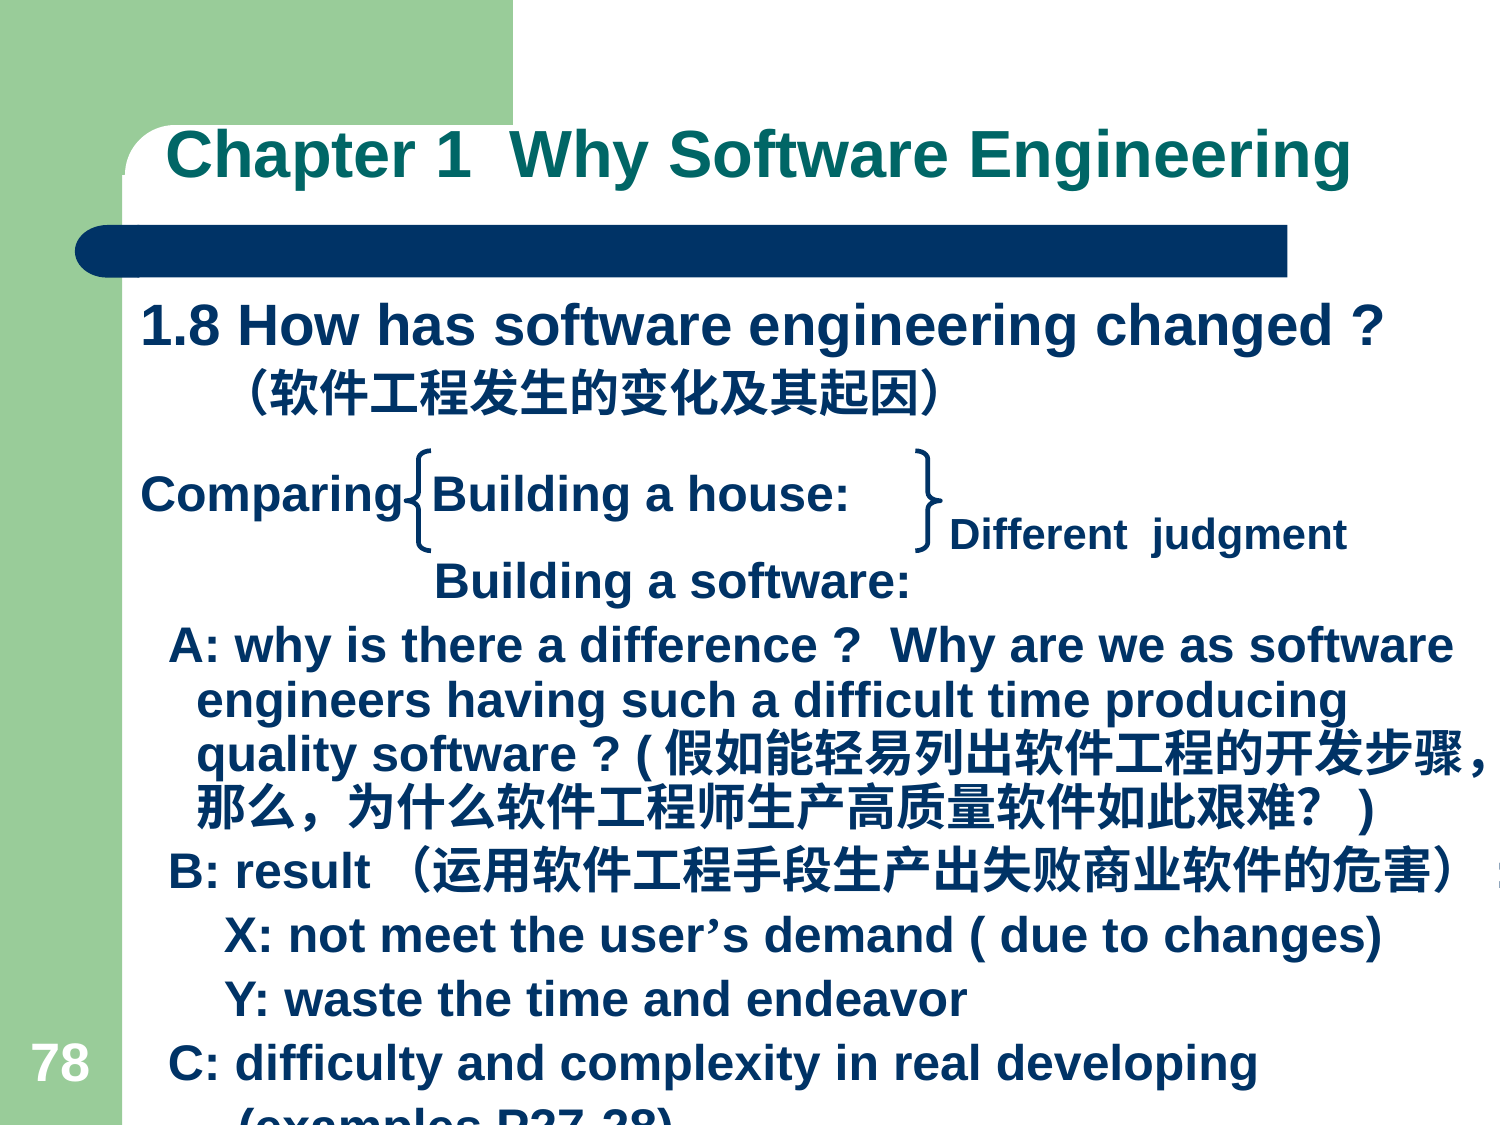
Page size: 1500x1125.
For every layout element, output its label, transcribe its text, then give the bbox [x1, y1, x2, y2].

title Chapter 1 Why Software Engineering [150, 62, 1463, 200]
slide_number 78 [12, 1019, 110, 1101]
text_box [406, 450, 431, 551]
list 1.8 How has software engineering changed ? （软件工程发生的变化及其起因） Comparing Building a house: Different judgment Building a software: A: why is there a difference ? Why are we as software engineers having such a difficult time producing quality software ? (假如能轻易列出软件工程的开发步骤，那么，为什么软件工程师生产高质量软件如此艰难？) B: result（运用软件工程手段生产出失败商业软件的危害）: X: not meet the user’s demand ( due to changes) Y: waste the time and endeavor C: difficulty and complexity in real developing (examples P27-28) [125, 287, 1500, 1125]
text_box [915, 450, 941, 551]
